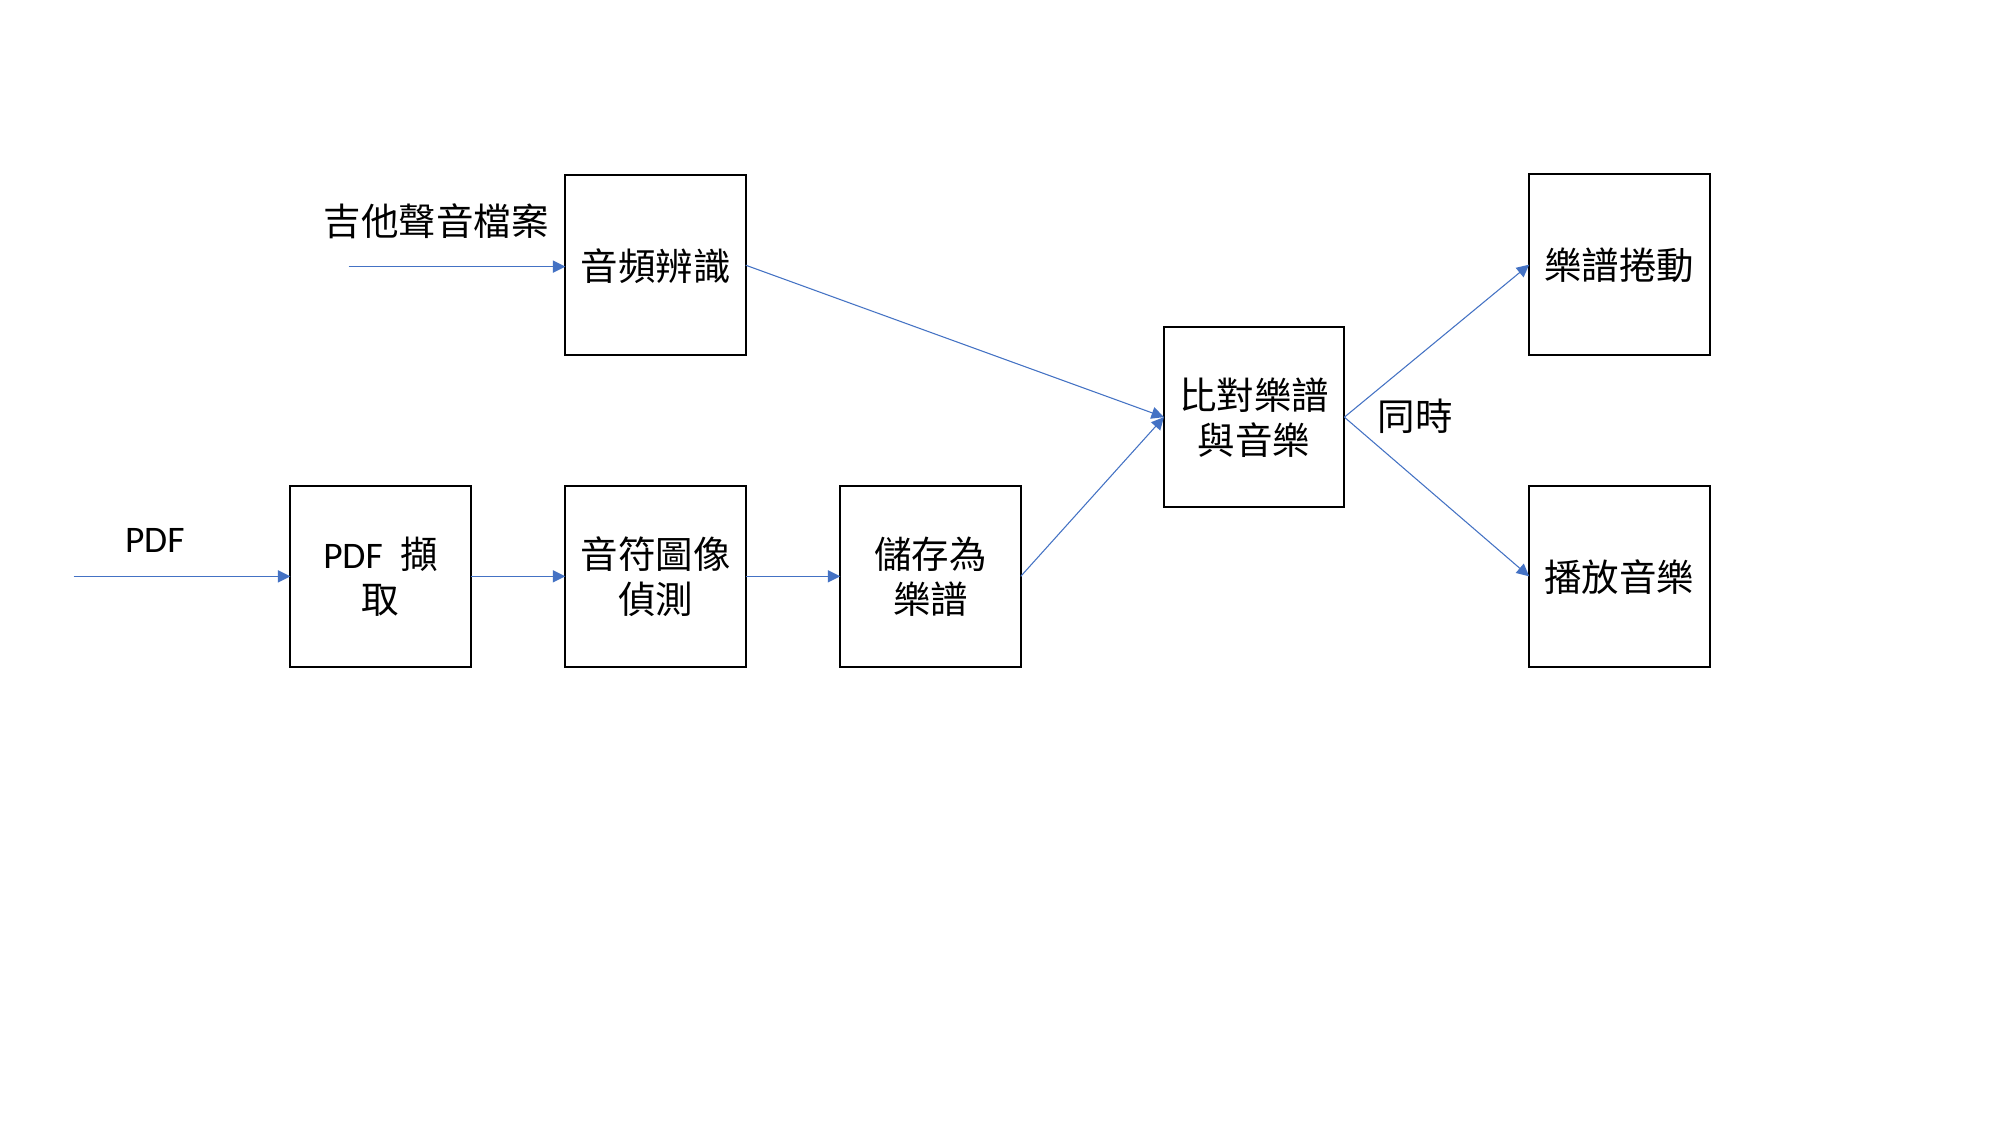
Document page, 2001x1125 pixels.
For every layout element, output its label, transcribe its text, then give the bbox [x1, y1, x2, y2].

text_box 音頻辨識 [564, 174, 747, 356]
text_box 播放音樂 [1528, 485, 1711, 668]
text_box 比對樂譜與音樂 [1164, 326, 1344, 508]
text_box 樂譜捲動 [1528, 173, 1711, 356]
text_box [1344, 264, 1530, 417]
text_box PDF 擷取 [289, 485, 472, 668]
text_box 儲存為 樂譜 [839, 485, 1022, 668]
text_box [1344, 417, 1530, 577]
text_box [1020, 417, 1164, 577]
text_box 吉他聲音檔案 [309, 190, 564, 251]
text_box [745, 265, 1164, 418]
text_box PDF [110, 507, 200, 568]
text_box 音符圖像偵測 [564, 485, 747, 668]
